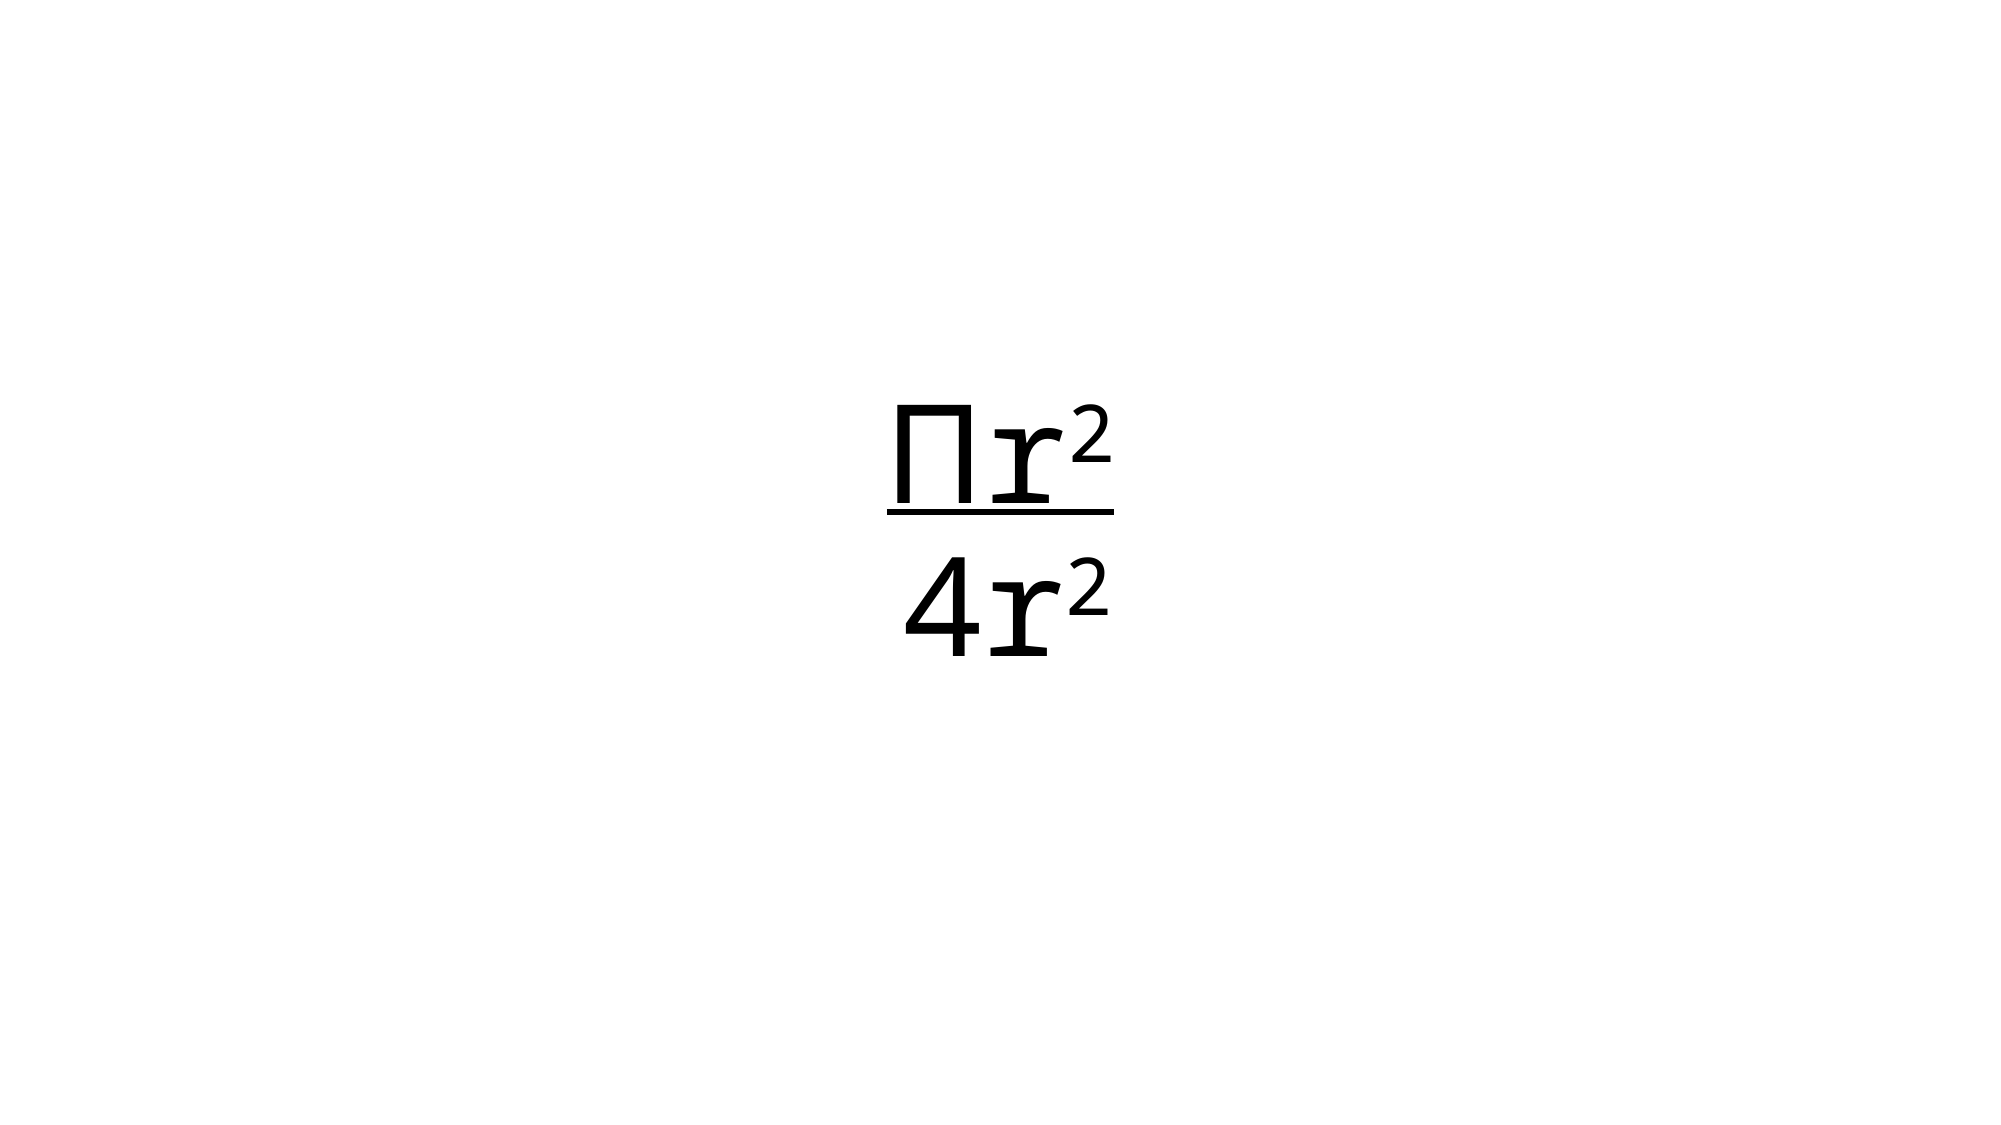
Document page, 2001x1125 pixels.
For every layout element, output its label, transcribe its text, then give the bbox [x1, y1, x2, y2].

text_box Πr2 [869, 359, 1131, 539]
text_box 4r2 [888, 511, 1128, 692]
